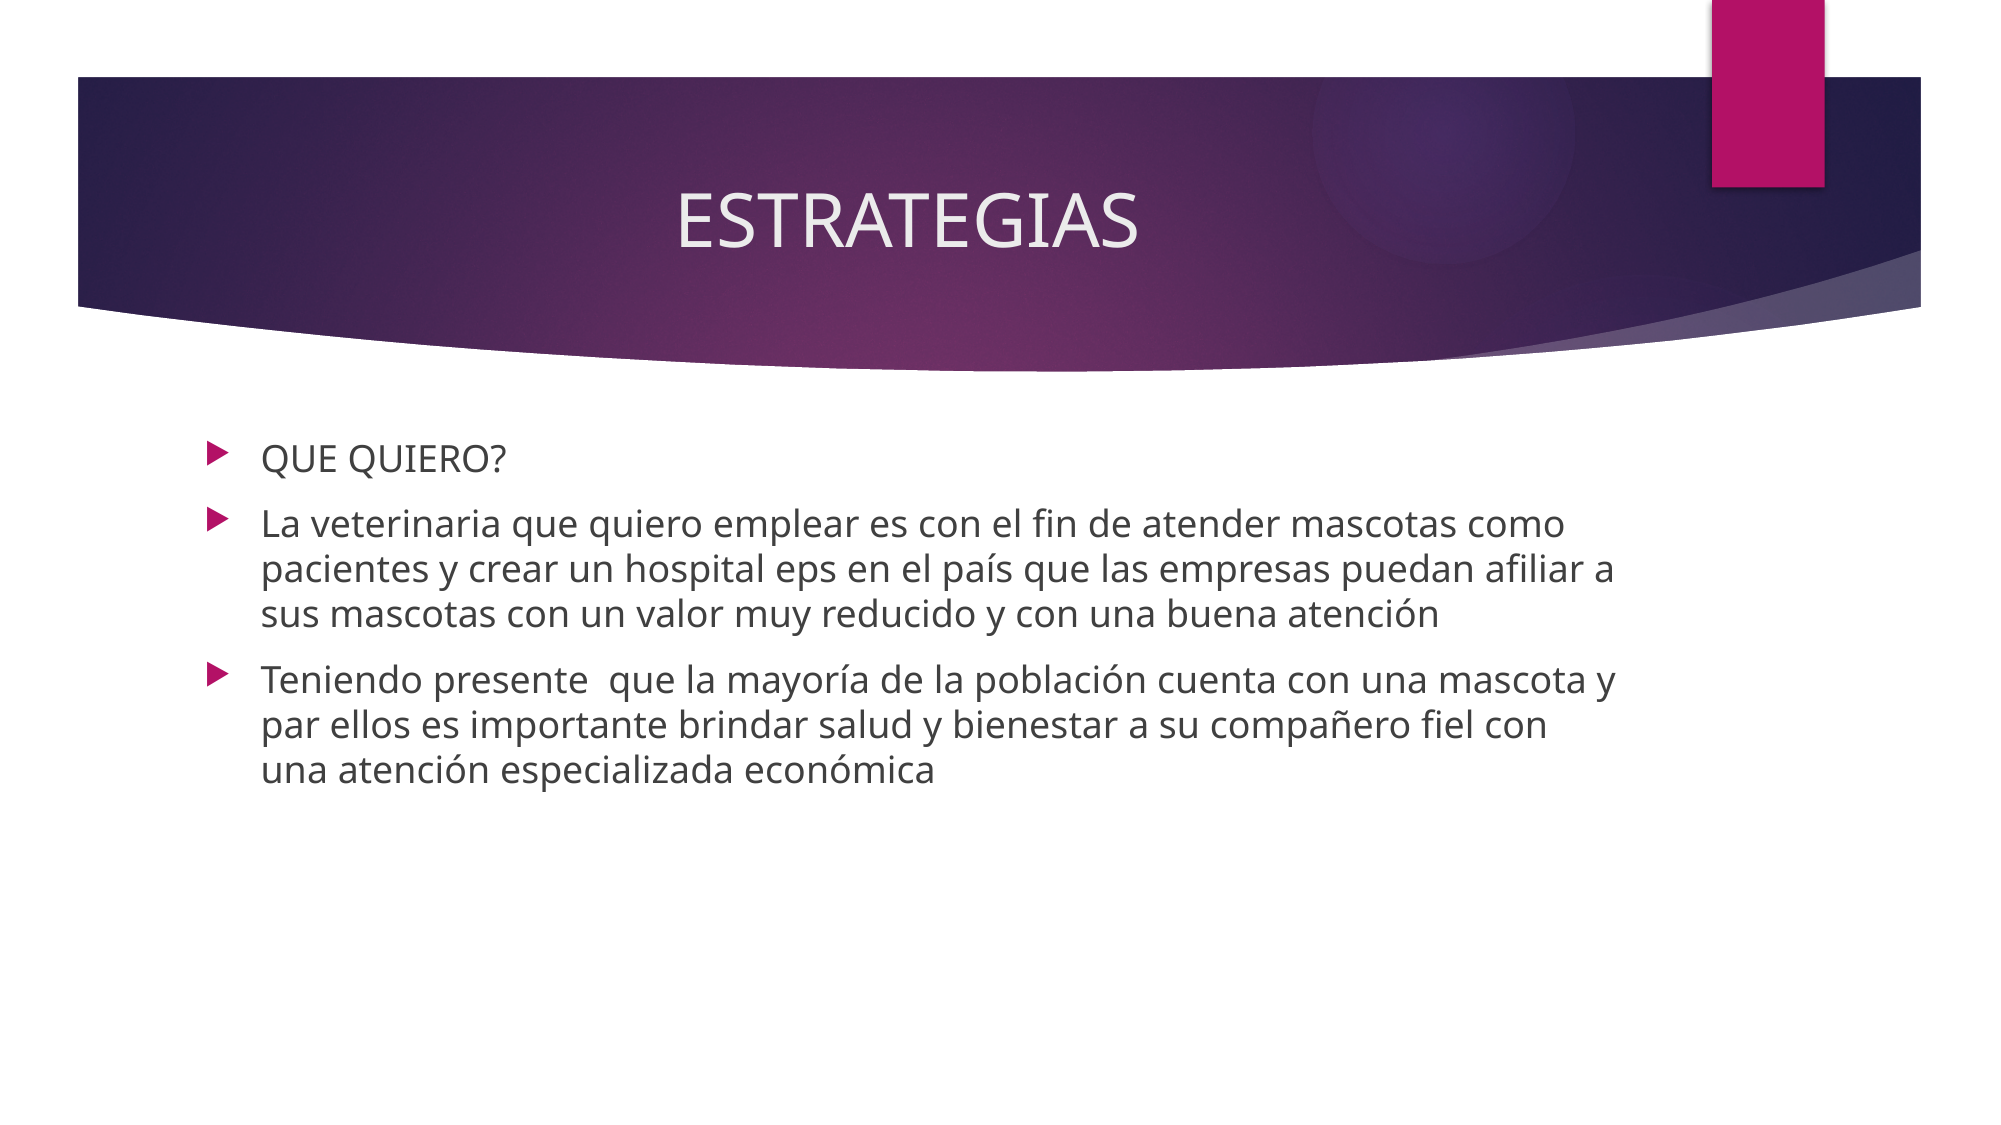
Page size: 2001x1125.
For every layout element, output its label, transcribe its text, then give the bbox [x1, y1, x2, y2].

title ESTRATEGIAS [189, 159, 1627, 276]
list QUE QUIERO? La veterinaria que quiero emplear es con el fin de atender mascotas como pacientes y crear un hospital eps en el país que las empresas puedan afiliar a sus mascotas con un valor muy reducido y con una buena atención Teniendo presente que la mayoría de la población cuenta con una mascota y par ellos es importante brindar salud y bienestar a su compañero fiel con una atención especializada económica [189, 427, 1638, 988]
